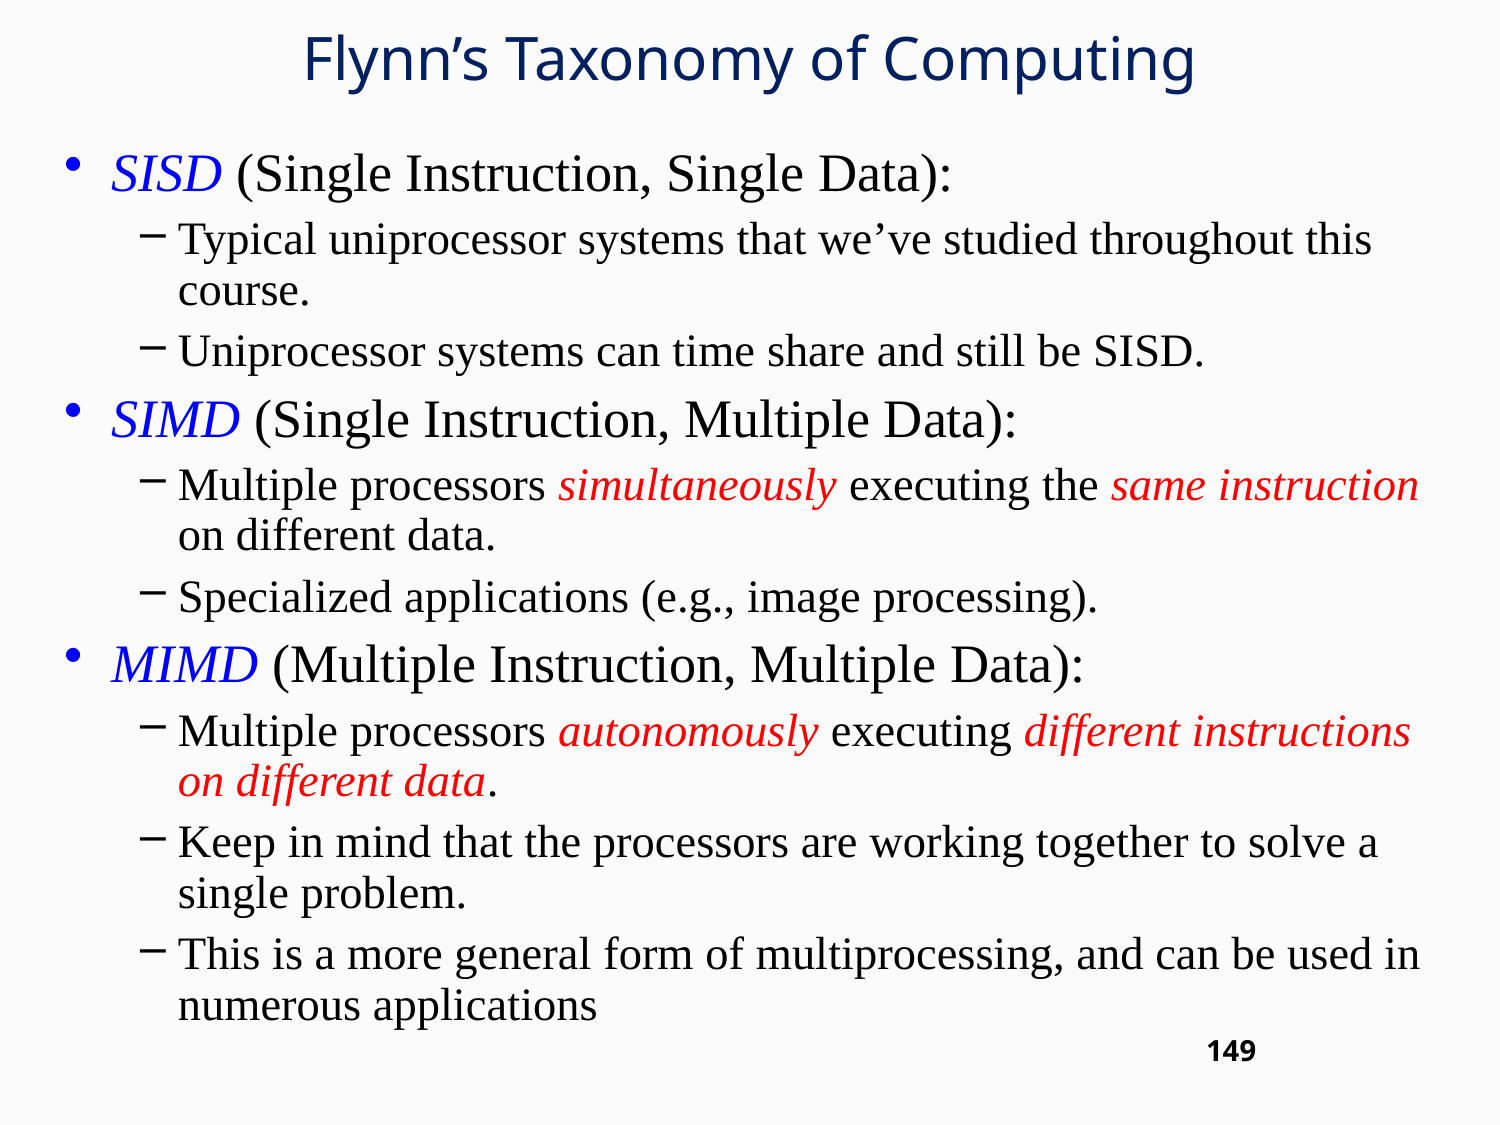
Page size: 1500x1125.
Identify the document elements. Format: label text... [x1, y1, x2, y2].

list SISD (Single Instruction, Single Data): Typical uniprocessor systems that we’ve studied throughout this course. Uniprocessor systems can time share and still be SISD. SIMD (Single Instruction, Multiple Data): Multiple processors simultaneously executing the same instruction on different data. Specialized applications (e.g., image processing). MIMD (Multiple Instruction, Multiple Data): Multiple processors autonomously executing different instructions on different data. Keep in mind that the processors are working together to solve a single problem. This is a more general form of multiprocessing, and can be used in numerous applications [50, 137, 1463, 1038]
slide_number 149 [1074, 1038, 1388, 1100]
title Flynn’s Taxonomy of Computing [112, 12, 1388, 100]
